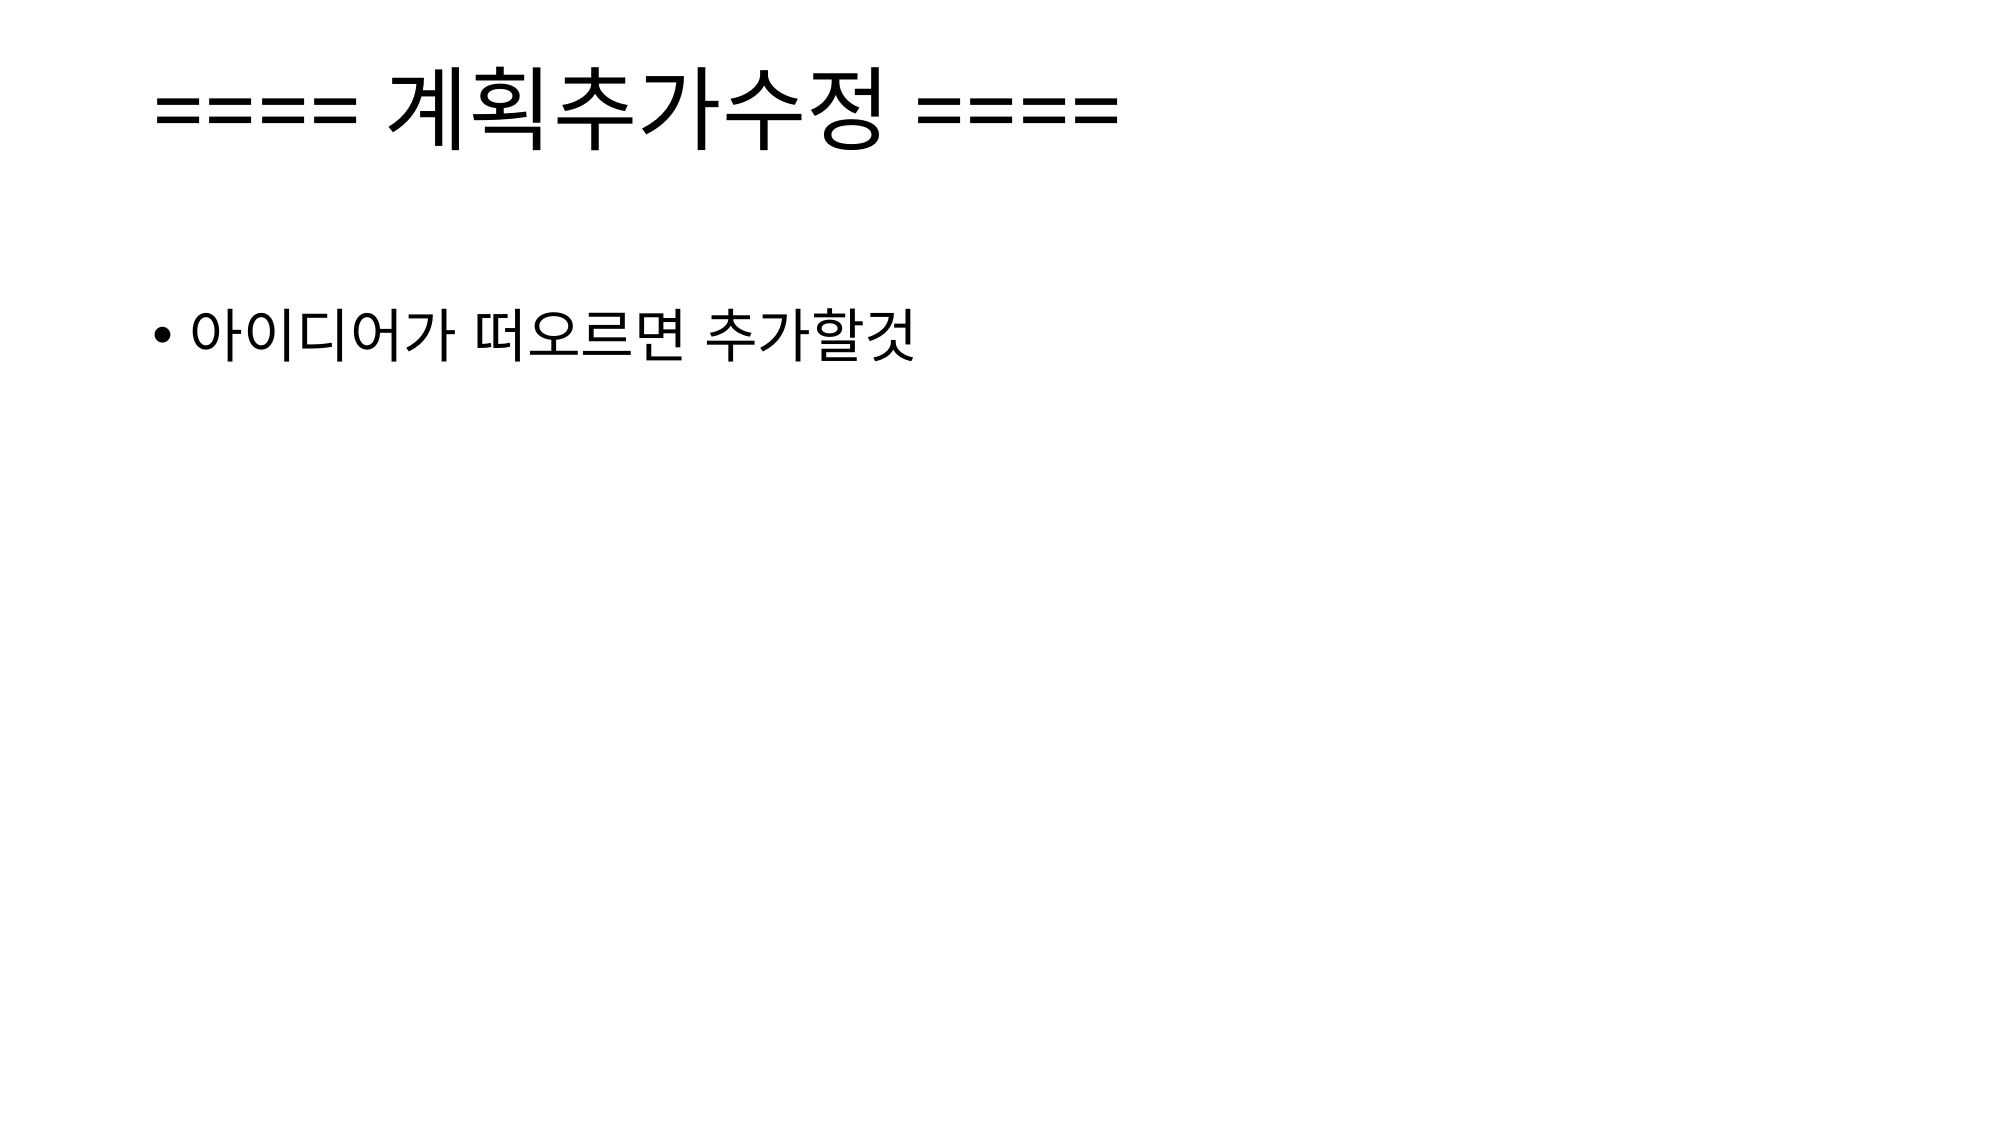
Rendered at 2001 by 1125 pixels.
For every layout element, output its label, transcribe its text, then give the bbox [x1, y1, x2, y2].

list 아이디어가 떠오르면 추가할것 [137, 299, 1863, 1014]
title ====계획추가수정==== [137, 59, 1863, 278]
